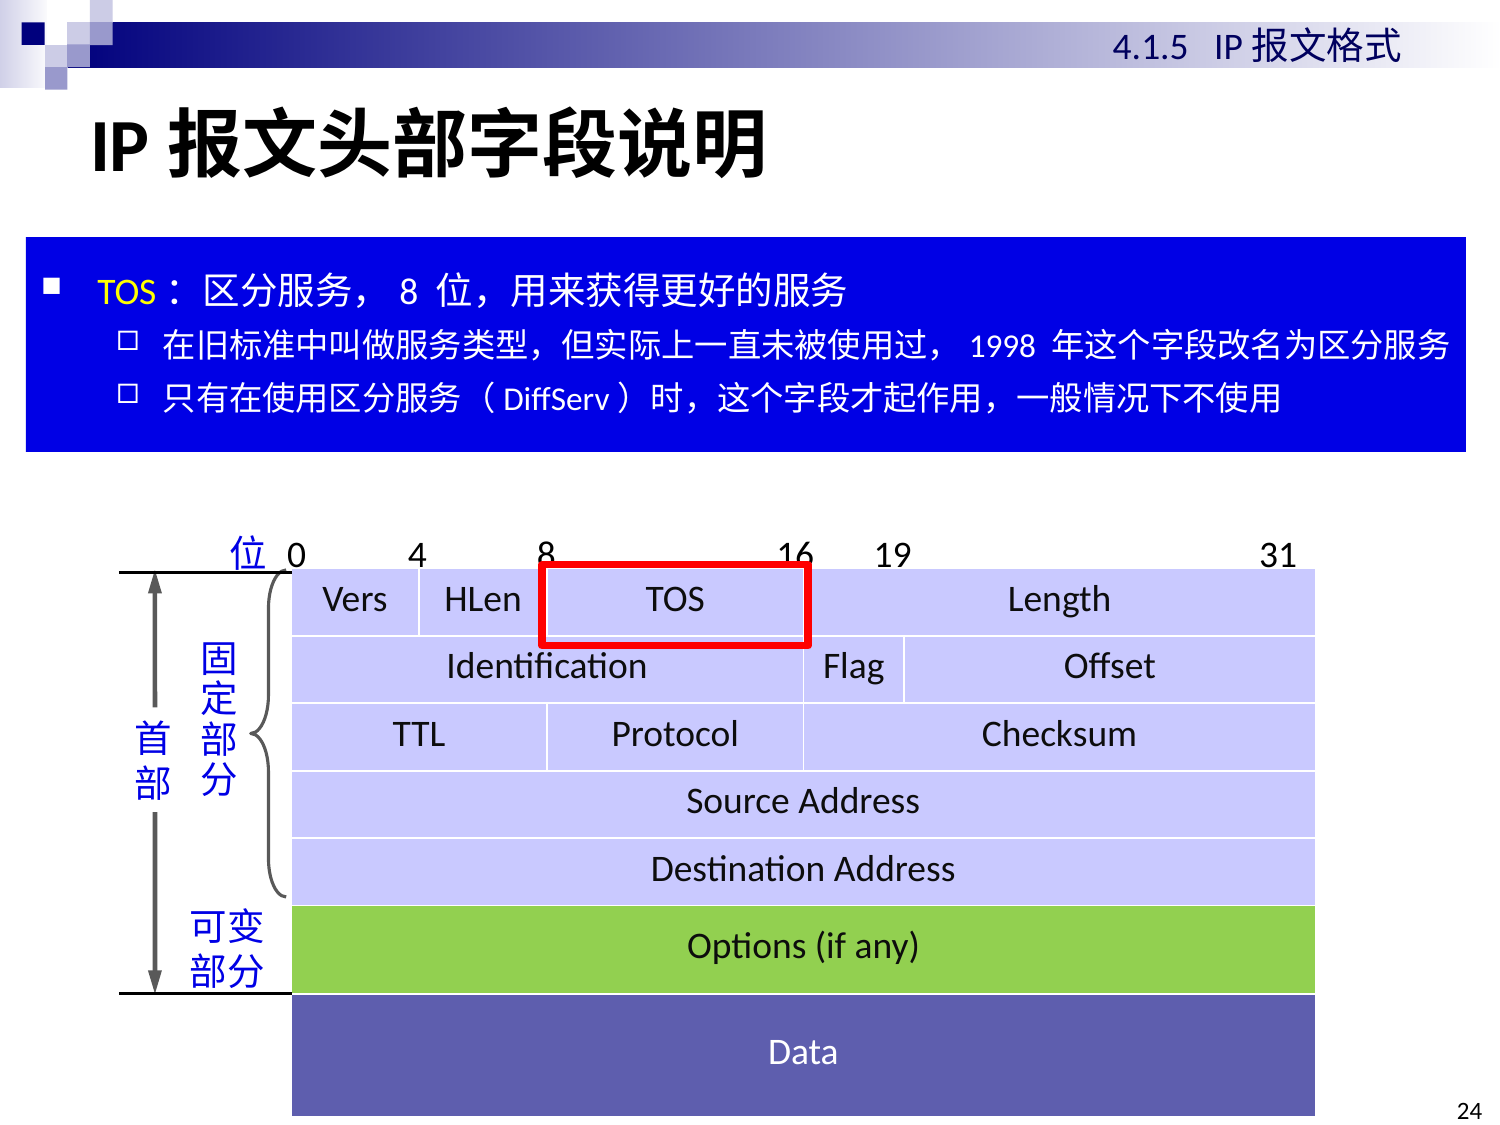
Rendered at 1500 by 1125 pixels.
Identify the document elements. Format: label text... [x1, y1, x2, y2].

table_header Length [810, 592, 1315, 635]
table_cell Checksum [804, 704, 1315, 770]
table_cell Data [292, 995, 1315, 1116]
text_box 可变 部分 [192, 896, 280, 992]
text_box 固 定 部 分 [192, 632, 253, 809]
table_cell Protocol [548, 704, 803, 770]
text_box [540, 592, 810, 648]
list TOS：区分服务，8 位，用来获得更好的服务 在旧标准中叫做服务类型，但实际上一直未被使用过，1998 年这个字段改名为区分服务 只有在使用区分服务（DiffServ）时，这个字段才起作用，一般情况下不使用 [25, 237, 1466, 452]
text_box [214, 522, 1339, 584]
table_cell Destination Address [292, 839, 1315, 905]
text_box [118, 578, 188, 993]
table_cell TTL [292, 704, 546, 770]
title IP报文头部字段说明 [75, 75, 1425, 209]
slide_number 24 [1448, 1100, 1483, 1125]
table_header HLen [420, 592, 540, 635]
text_box [250, 592, 287, 897]
table_cell Flag [804, 637, 903, 702]
table_cell Identification [292, 637, 803, 702]
table_header Vers [292, 592, 418, 635]
table_cell Offset [905, 637, 1315, 702]
table_cell Options (if any) [292, 906, 1315, 993]
table_cell Source Address [292, 772, 1315, 837]
text_box 4.1.5 IP报文格式 [1097, 14, 1443, 75]
